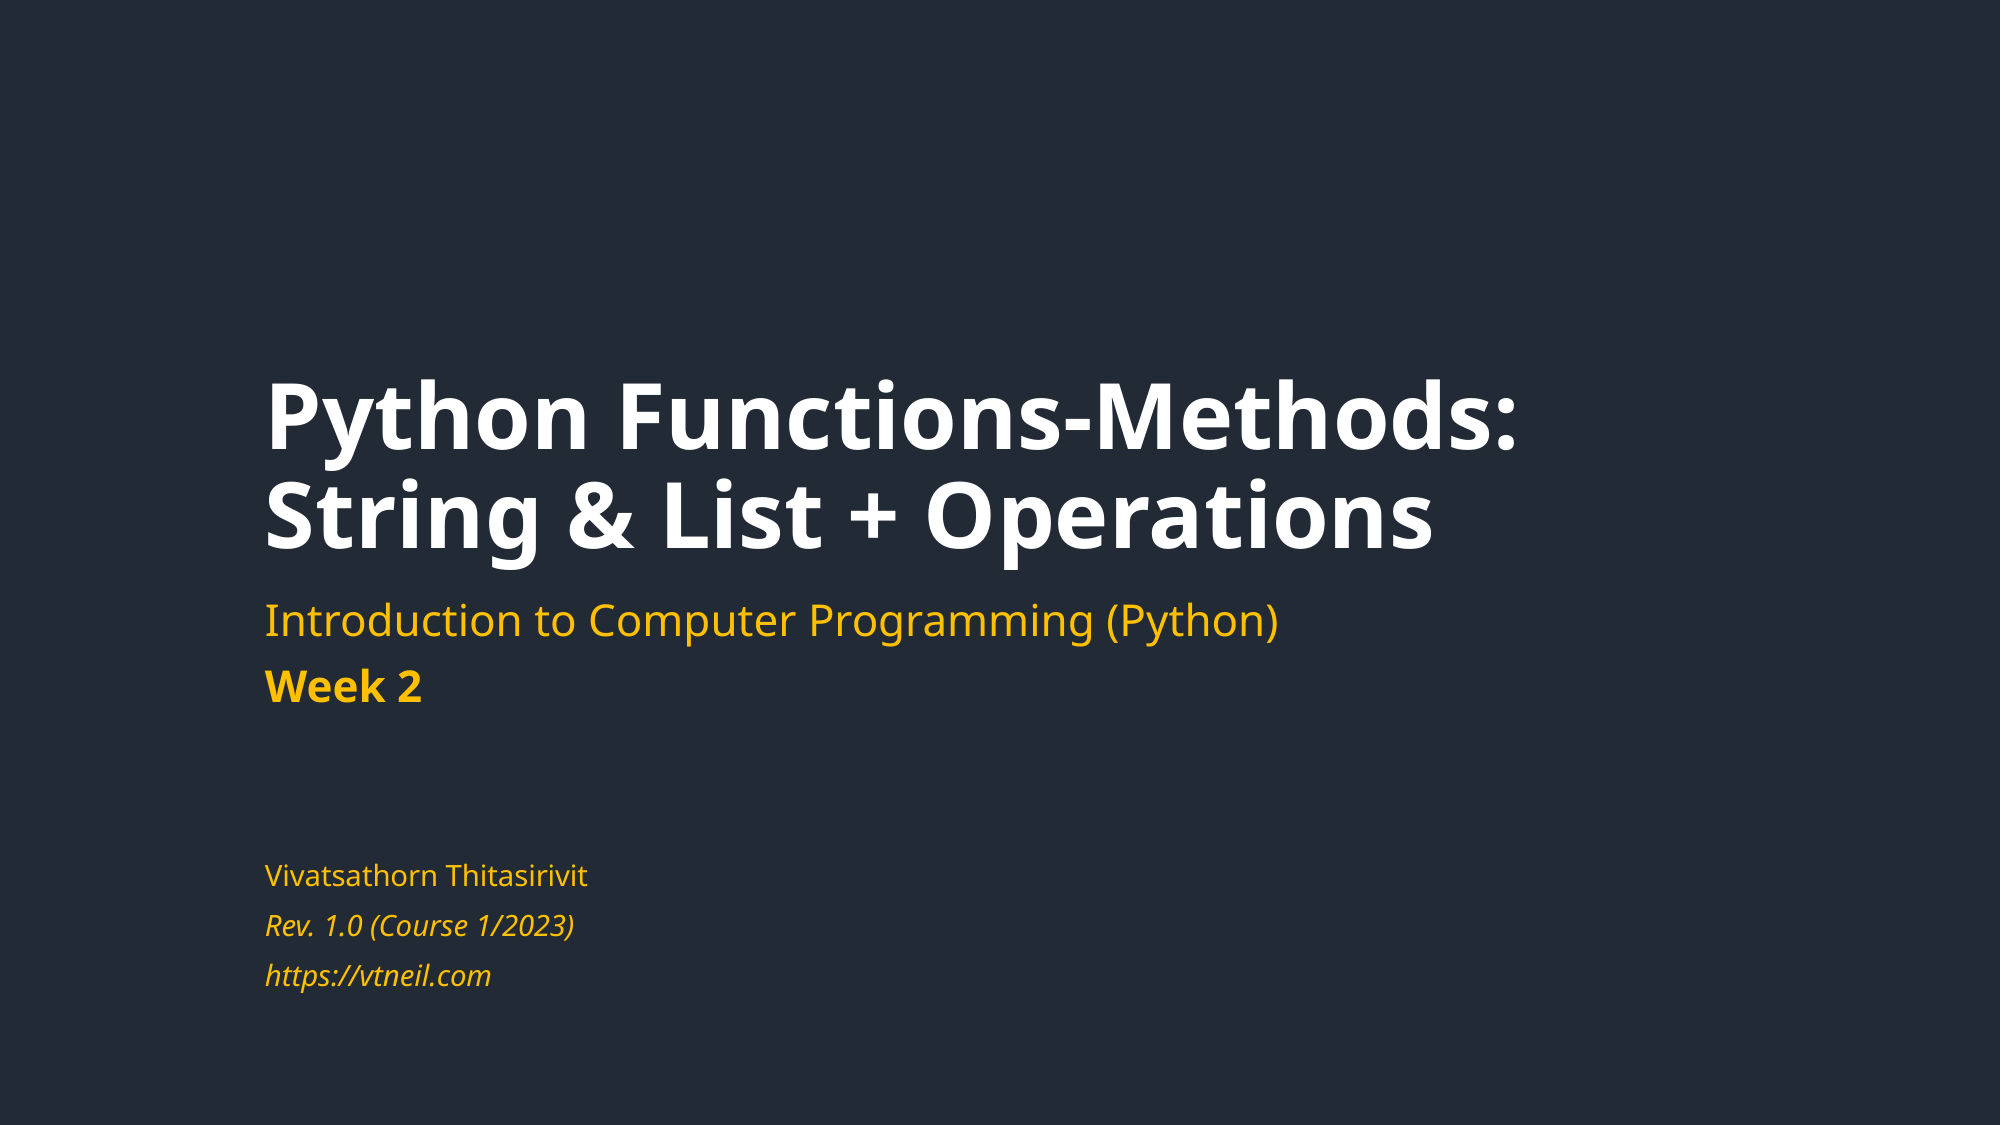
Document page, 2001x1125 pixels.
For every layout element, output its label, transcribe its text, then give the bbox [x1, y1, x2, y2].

title Python Functions-Methods: String & List + Operations [249, 184, 1750, 576]
subtitle Introduction to Computer Programming (Python) Week 2 Vivatsathorn Thitasirivit Rev. 1.0 (Course 1/2023) https://vtneil.com [249, 590, 1750, 1005]
